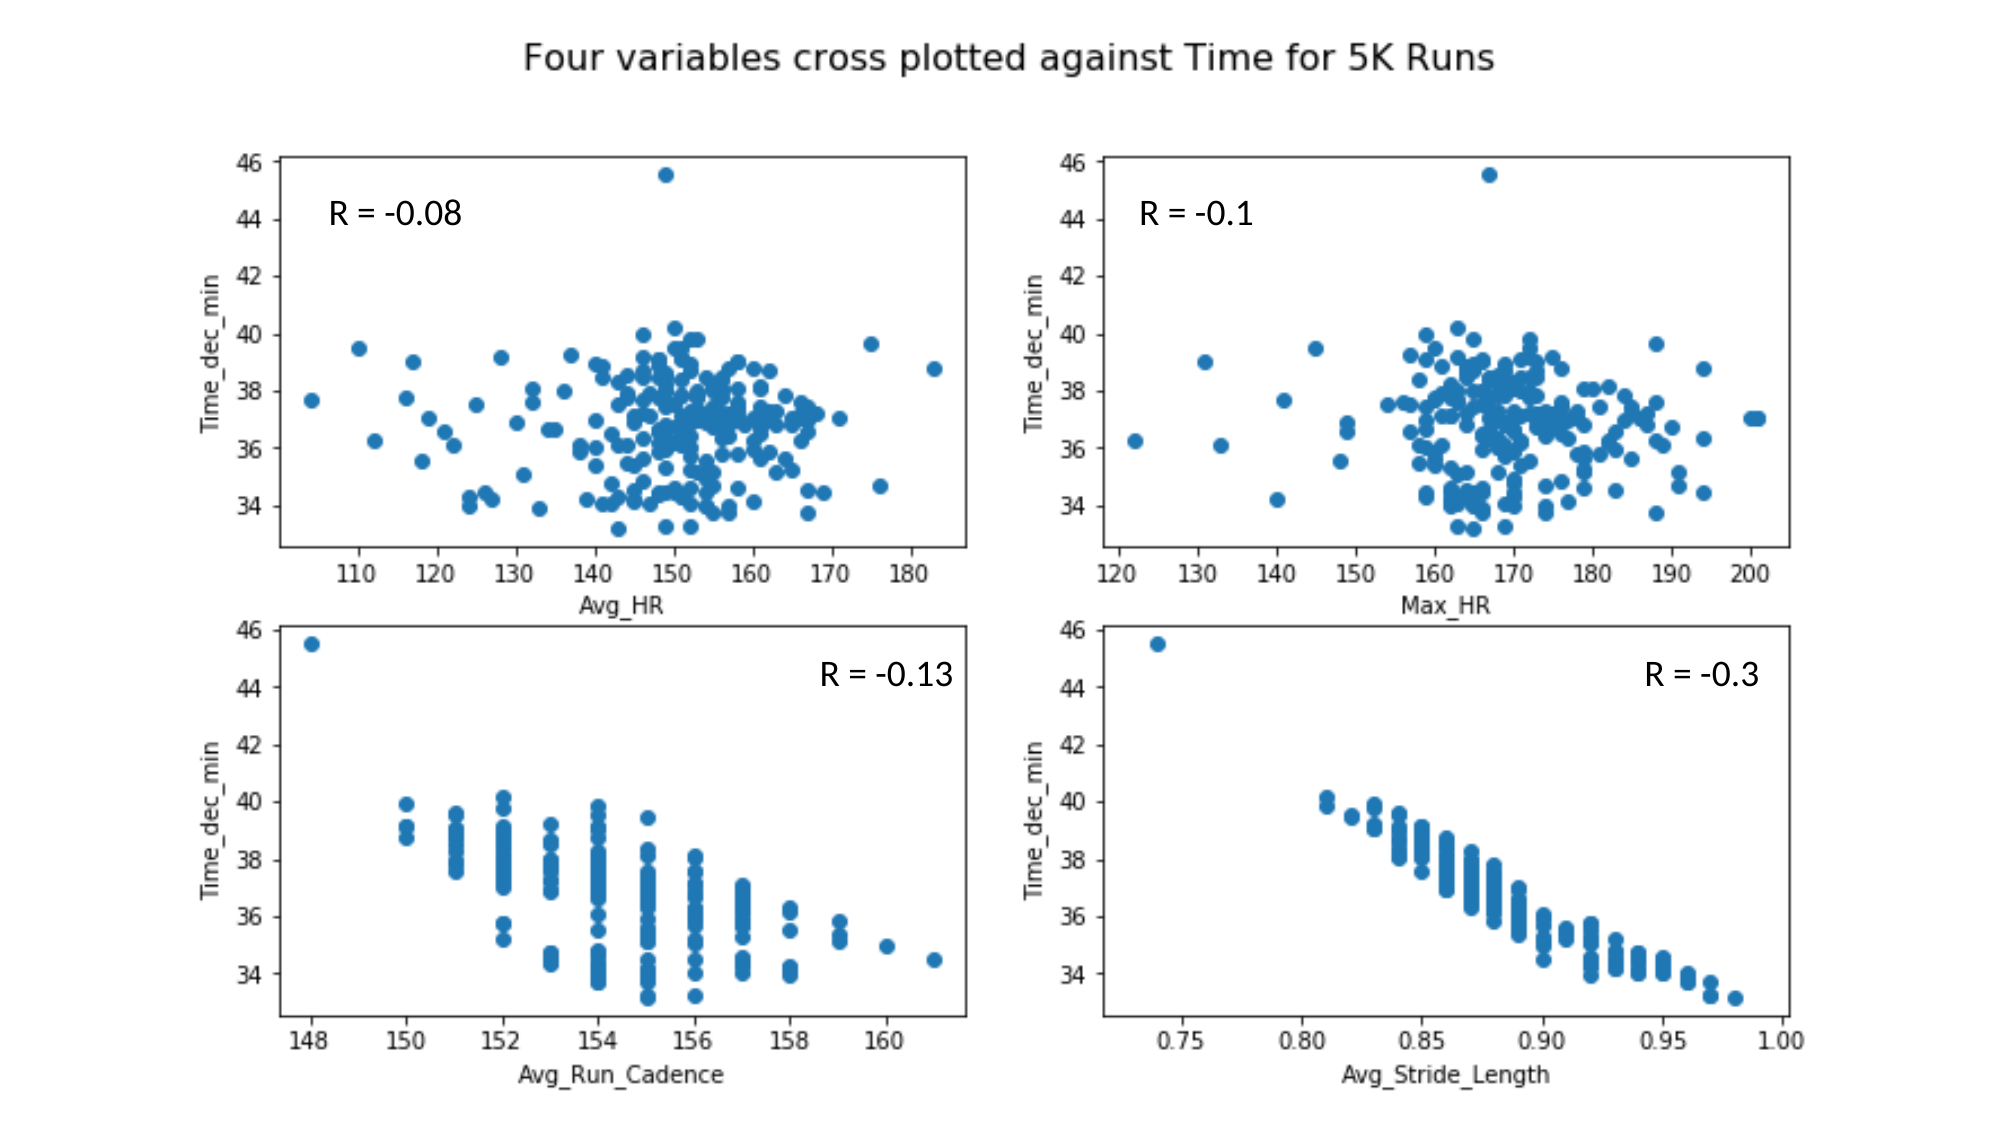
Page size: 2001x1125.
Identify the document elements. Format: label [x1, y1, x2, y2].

text_box [185, 28, 1835, 1104]
